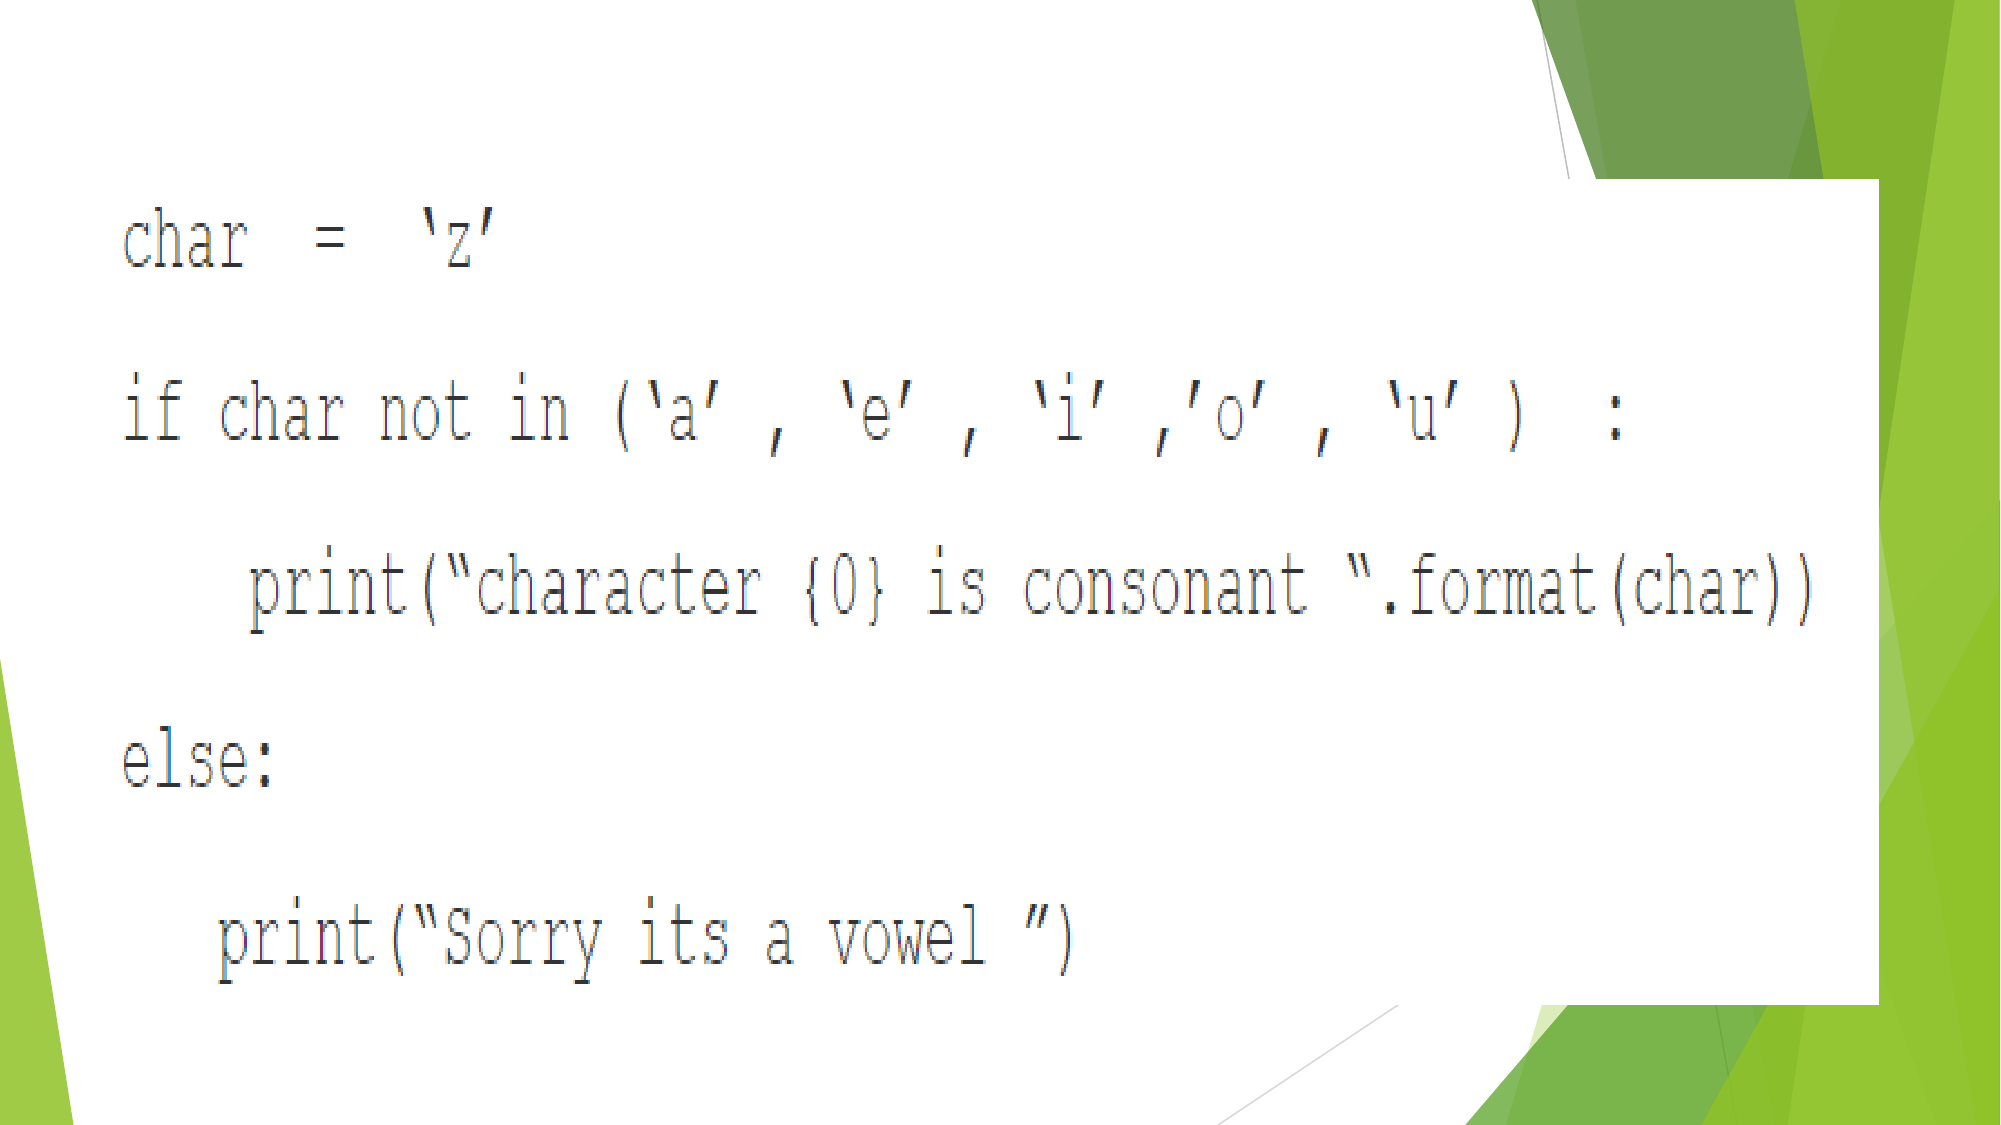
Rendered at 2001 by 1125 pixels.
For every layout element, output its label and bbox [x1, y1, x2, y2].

list [102, 179, 1879, 1006]
